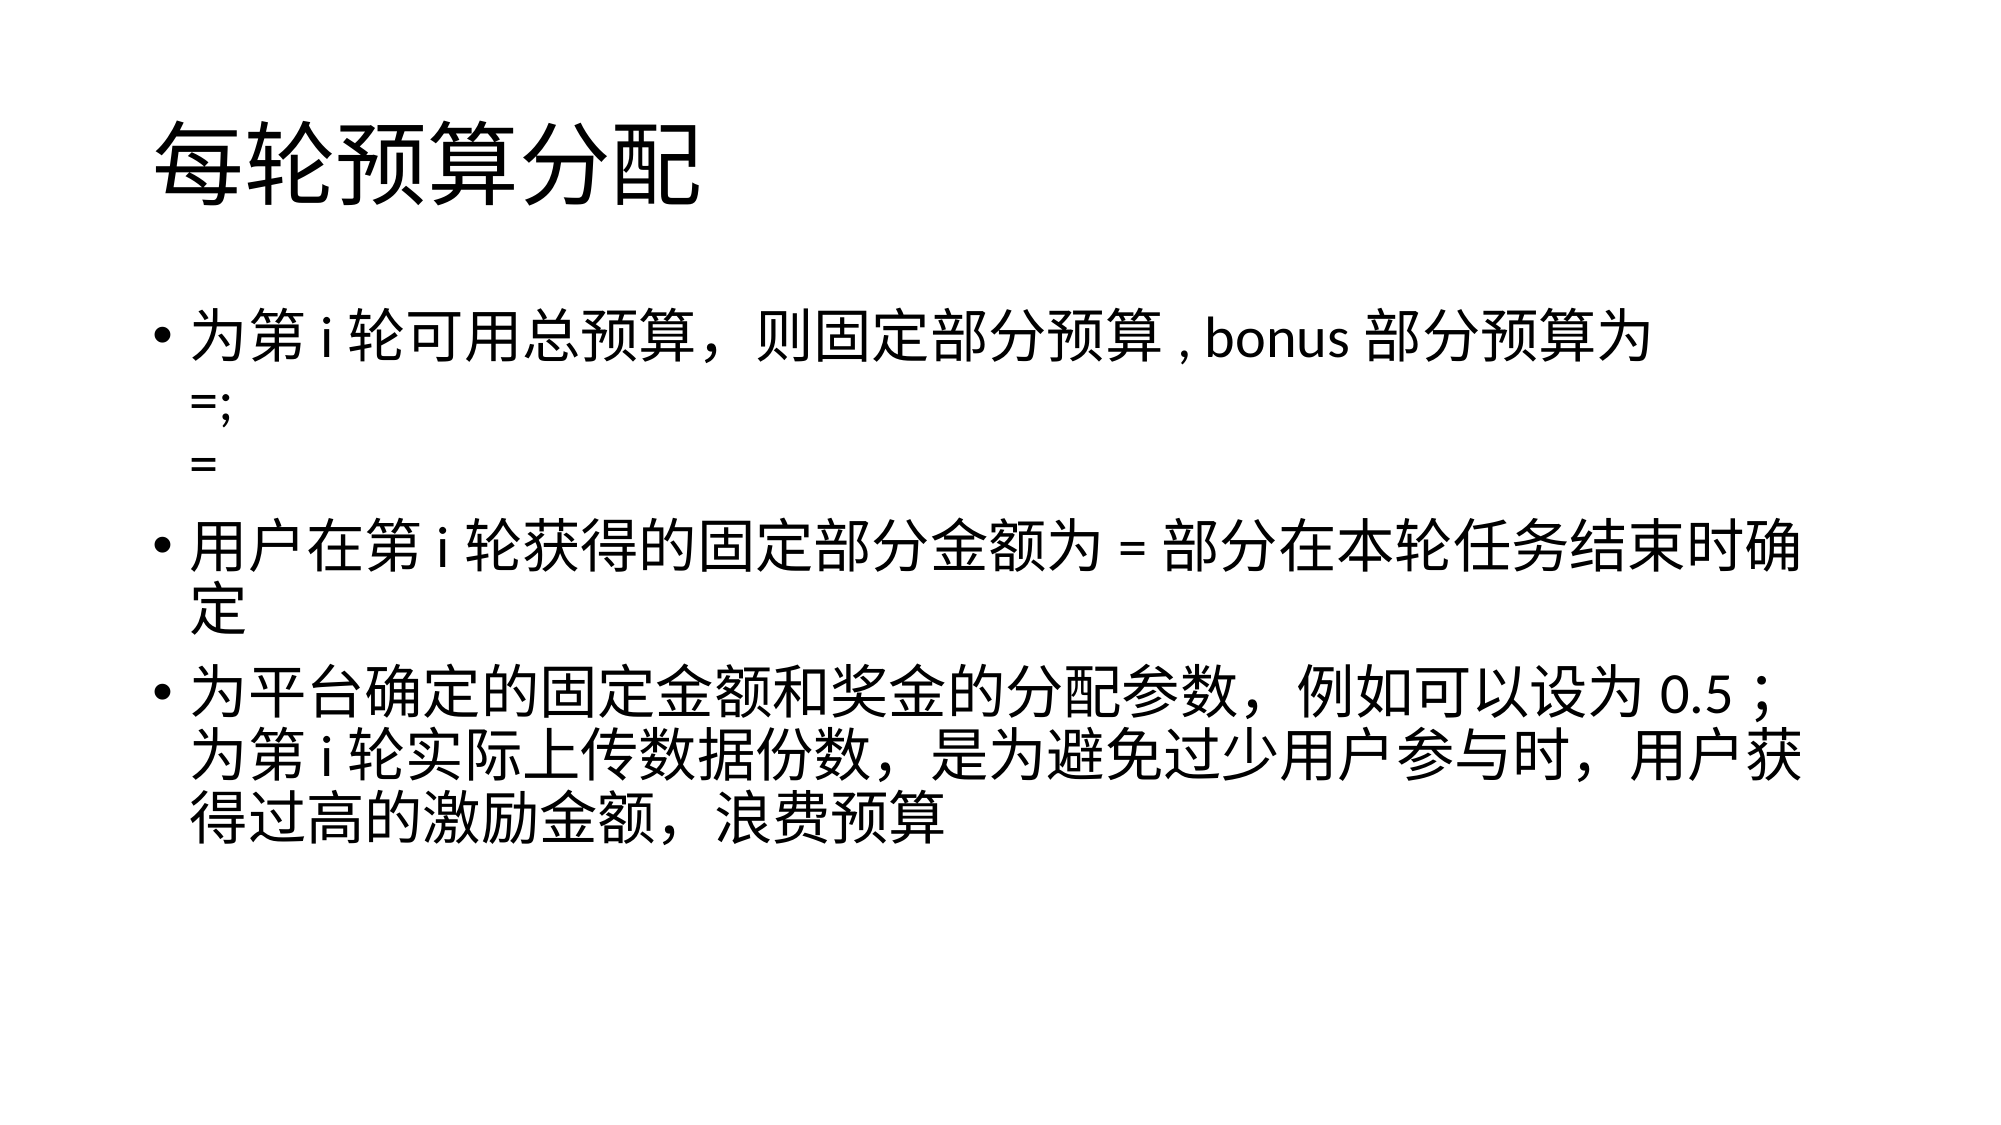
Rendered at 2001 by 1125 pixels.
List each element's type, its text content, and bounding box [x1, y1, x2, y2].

title 每轮预算分配 [137, 59, 1863, 278]
